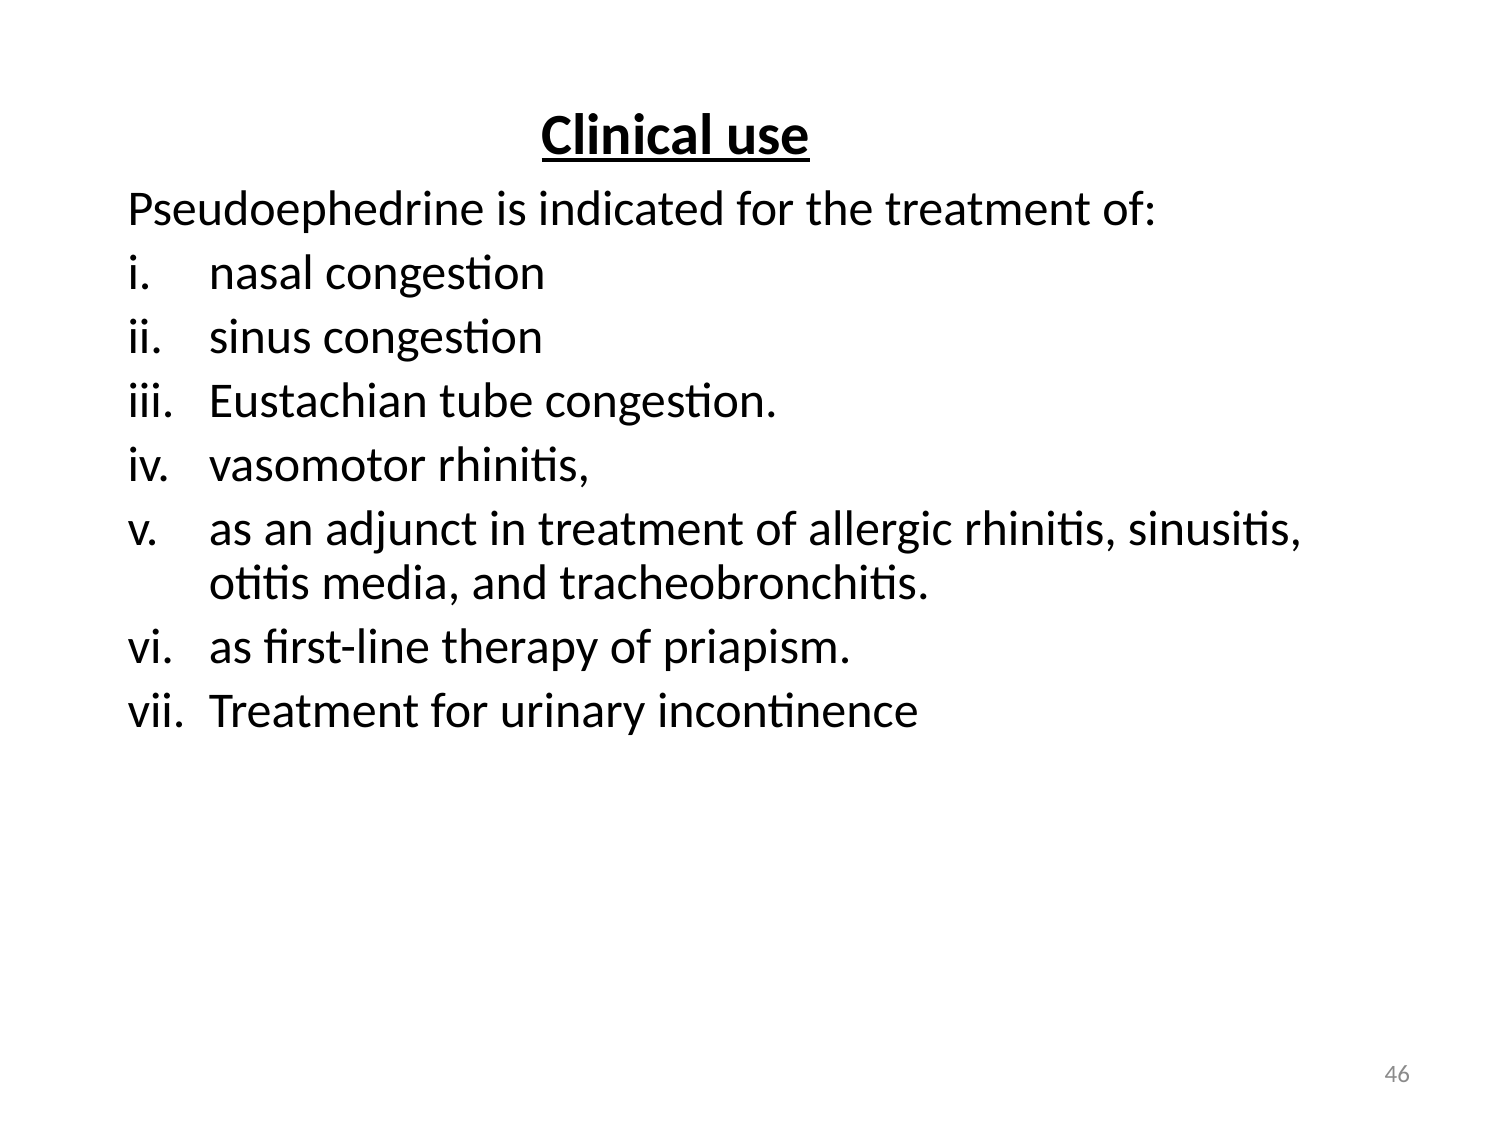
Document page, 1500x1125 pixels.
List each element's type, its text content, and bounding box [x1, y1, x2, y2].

slide_number 46 [1074, 1042, 1425, 1103]
list Pseudoephedrine is indicated for the treatment of: nasal congestion sinus congestion Eustachian tube congestion. vasomotor rhinitis, as an adjunct in treatment of allergic rhinitis, sinusitis, otitis media, and tracheobronchitis. as first-line therapy of priapism. Treatment for urinary incontinence [112, 174, 1375, 900]
title Clinical use [112, 87, 1240, 174]
